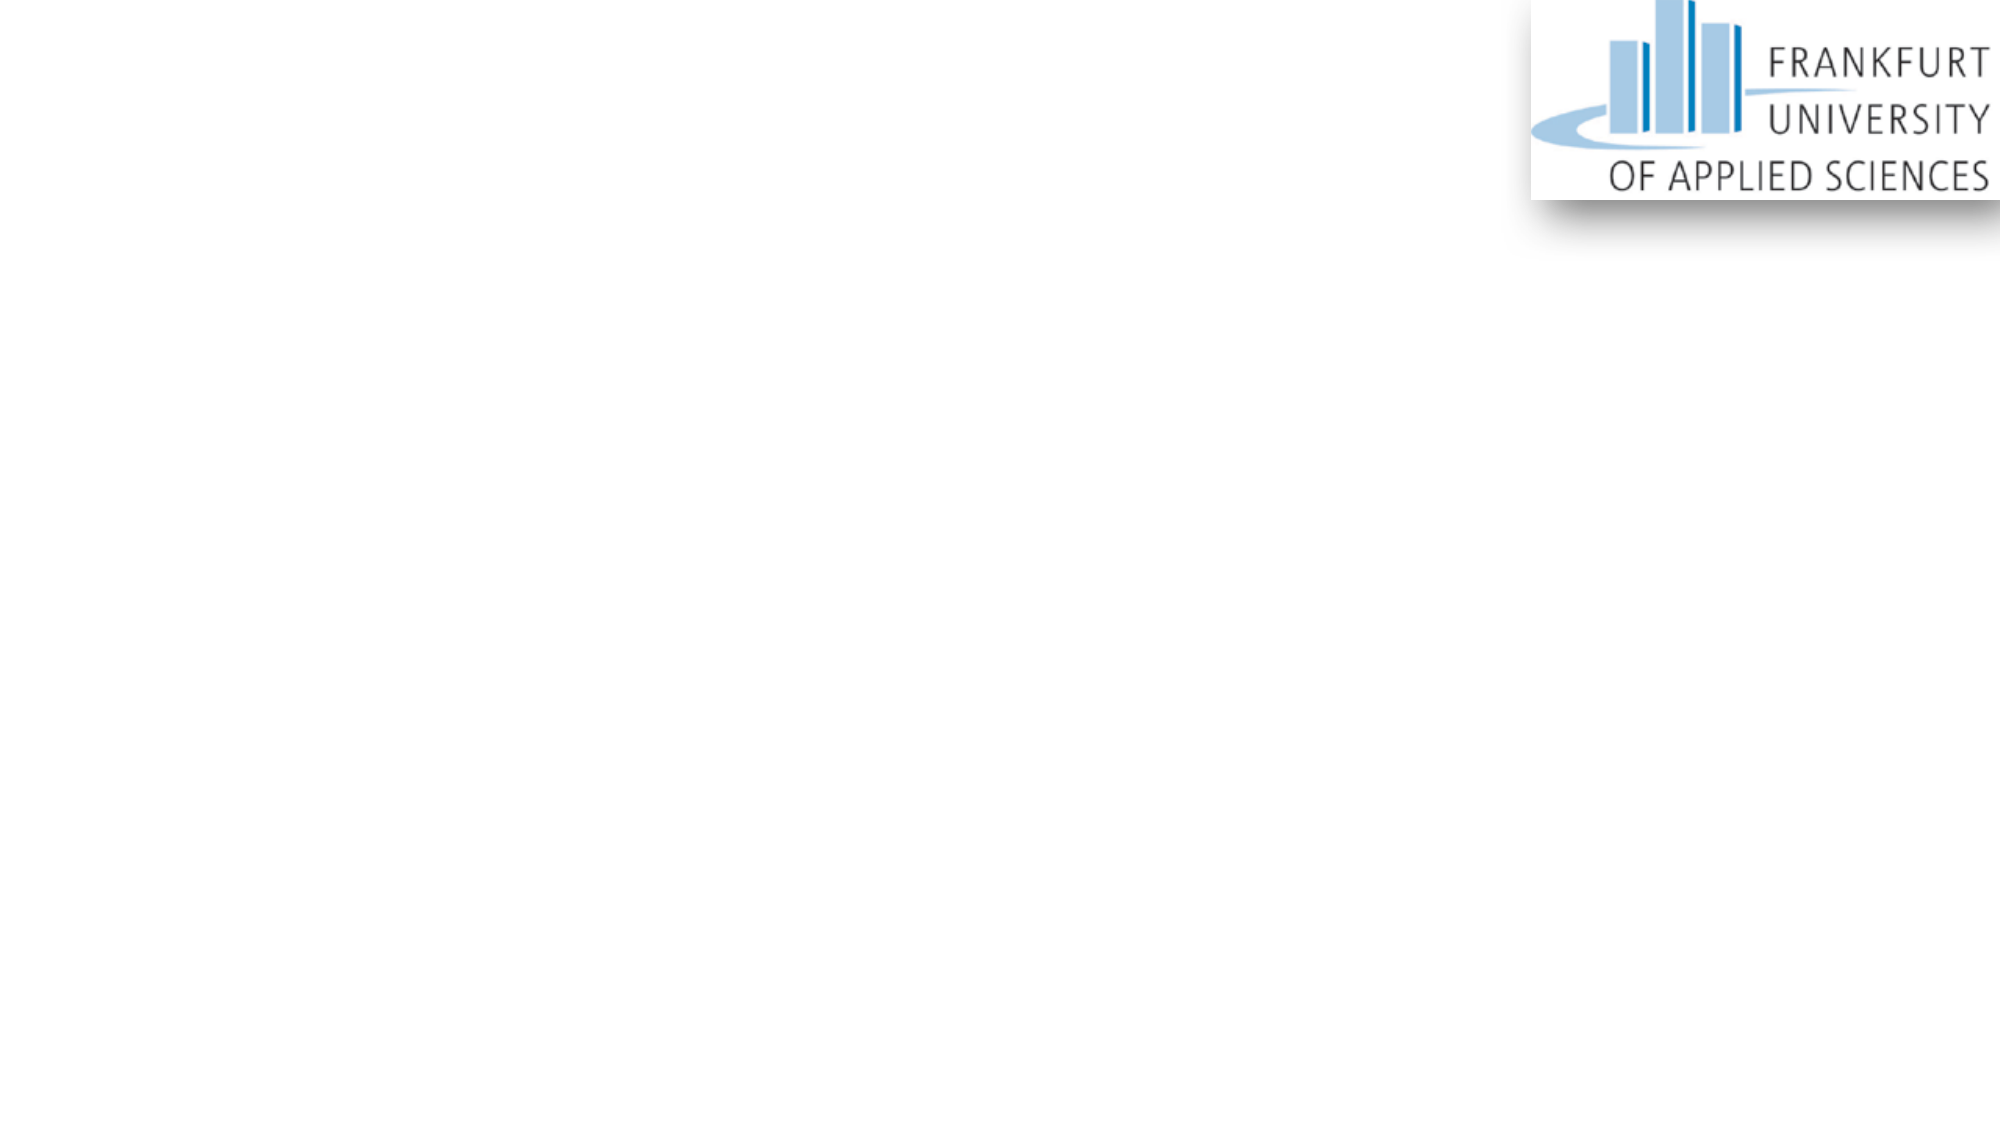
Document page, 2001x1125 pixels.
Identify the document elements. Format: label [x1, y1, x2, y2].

picture [1531, 0, 2000, 200]
